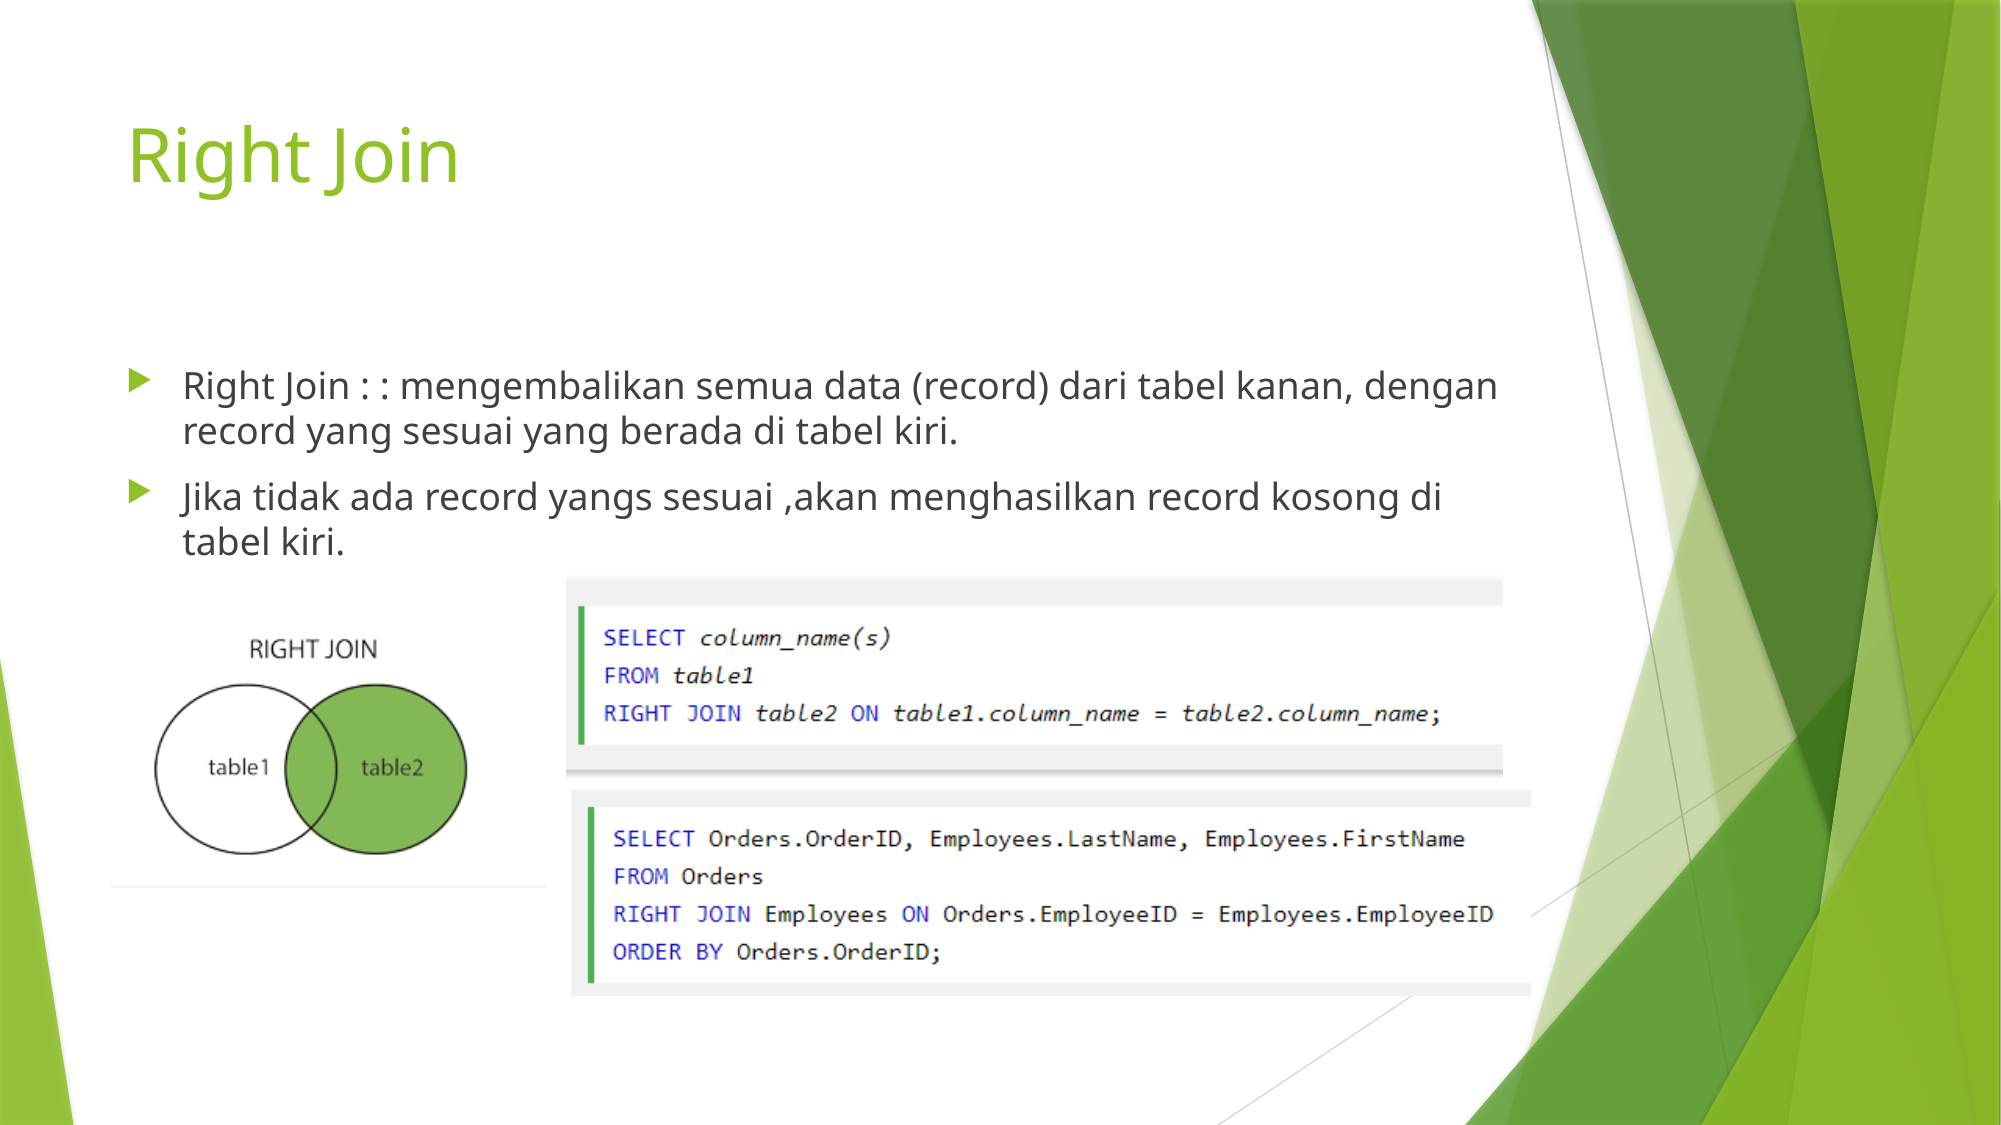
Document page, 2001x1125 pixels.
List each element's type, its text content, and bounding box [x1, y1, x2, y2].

title Right Join [111, 99, 1522, 317]
picture [565, 567, 1503, 778]
picture [571, 790, 1532, 996]
list Right Join : : mengembalikan semua data (record) dari tabel kanan, dengan record yang sesuai yang berada di tabel kiri. Jika tidak ada record yangs sesuai ,akan menghasilkan record kosong di tabel kiri. [111, 354, 1522, 992]
picture [110, 608, 548, 891]
